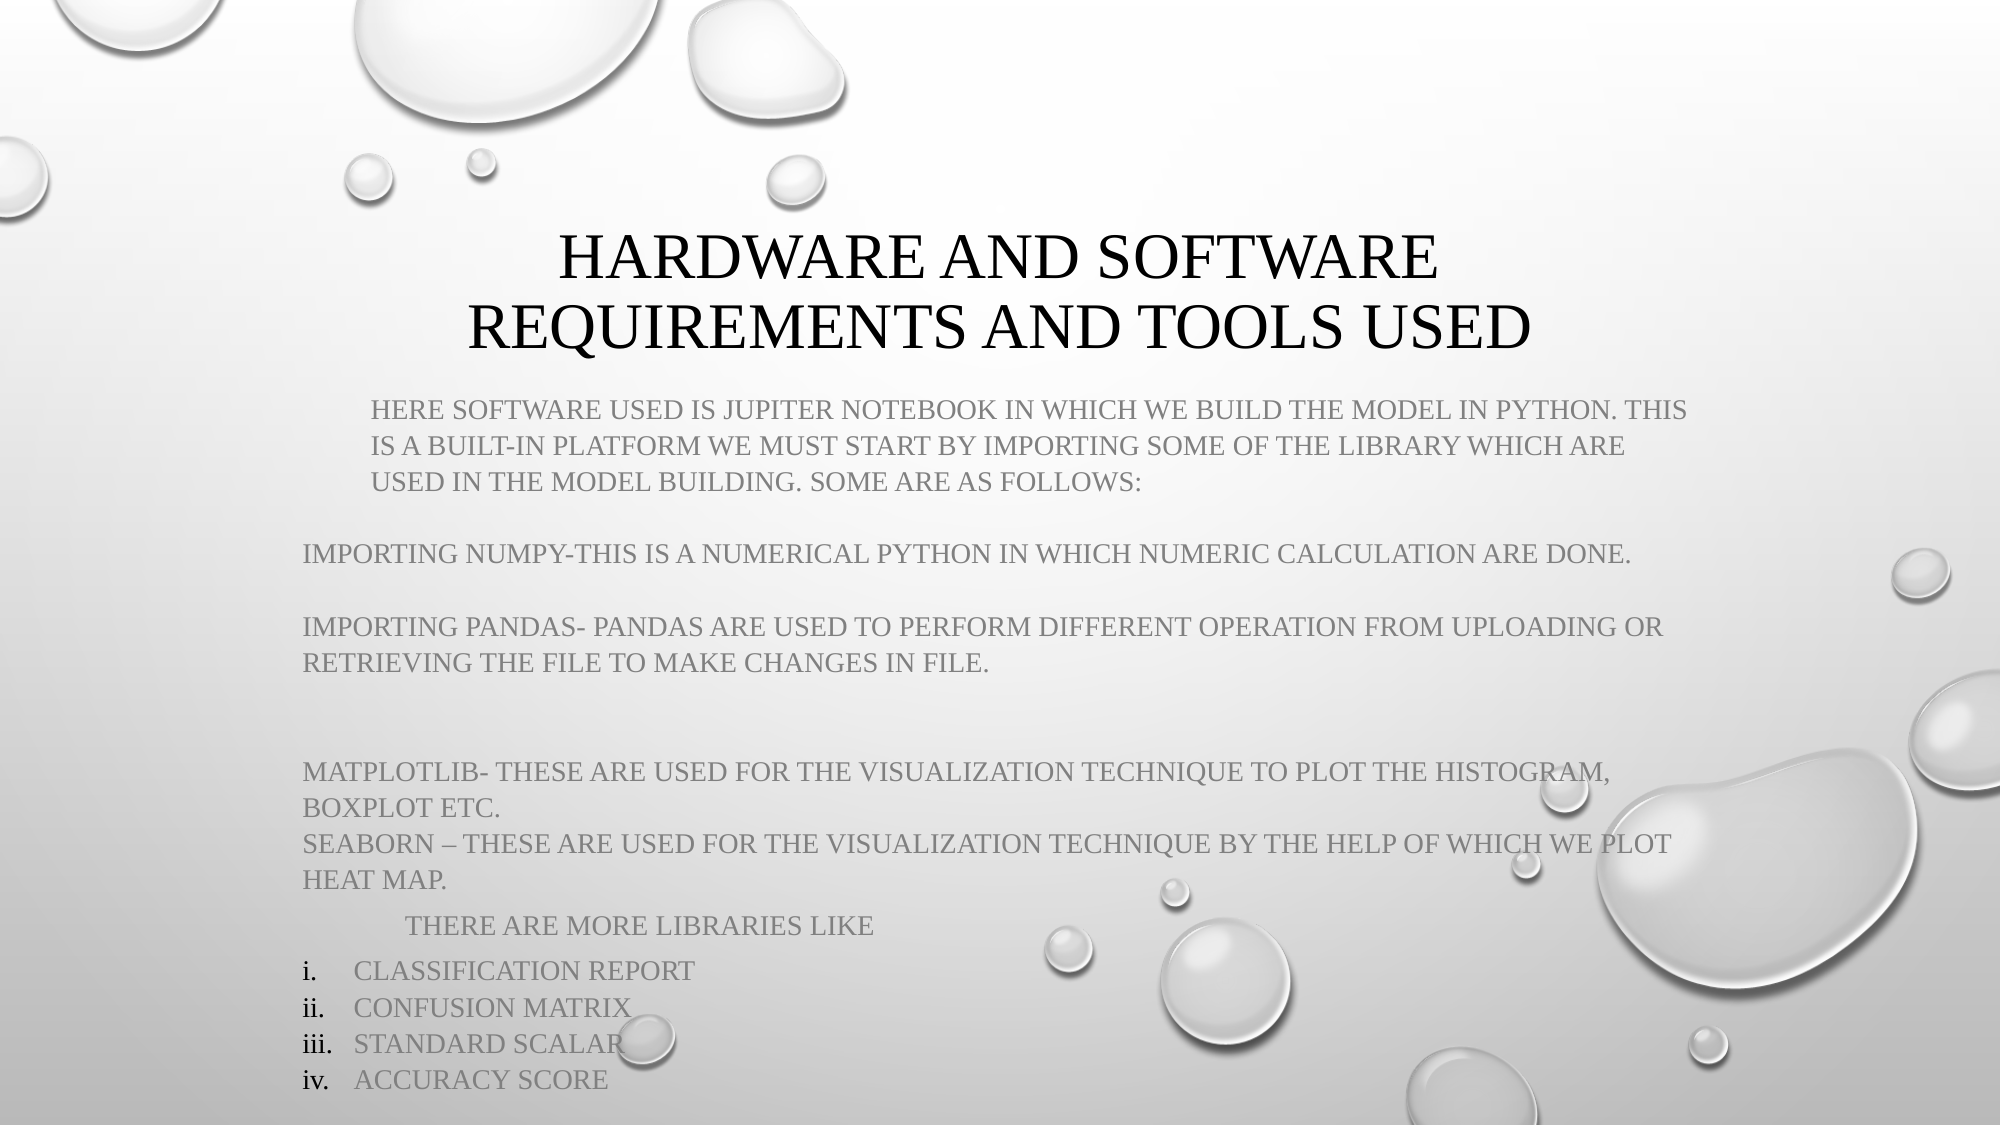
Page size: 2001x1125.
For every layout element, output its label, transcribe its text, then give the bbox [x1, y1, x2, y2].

subtitle Here software used is Jupiter notebook in which we build the model in python. This is a built-in platform we must start by importing some of the library which are used in the model building. Some are as follows: Importing NumPy-this is a numerical python in which numeric calculation are done. Importing pandas- pandas are used to perform different operation from uploading or retrieving the file to make changes in file. Matplotlib- these are used for the visualization technique to plot the histogram, boxplot etc. Seaborn – these are used for the visualization technique by the help of which we plot heat map. There are more libraries like Classification report Confusion matrix Standard scalar Accuracy score [287, 347, 1713, 1109]
title Hardware and Software Requirements and Tools Used [287, 213, 1713, 347]
picture [0, 0, 2000, 1125]
